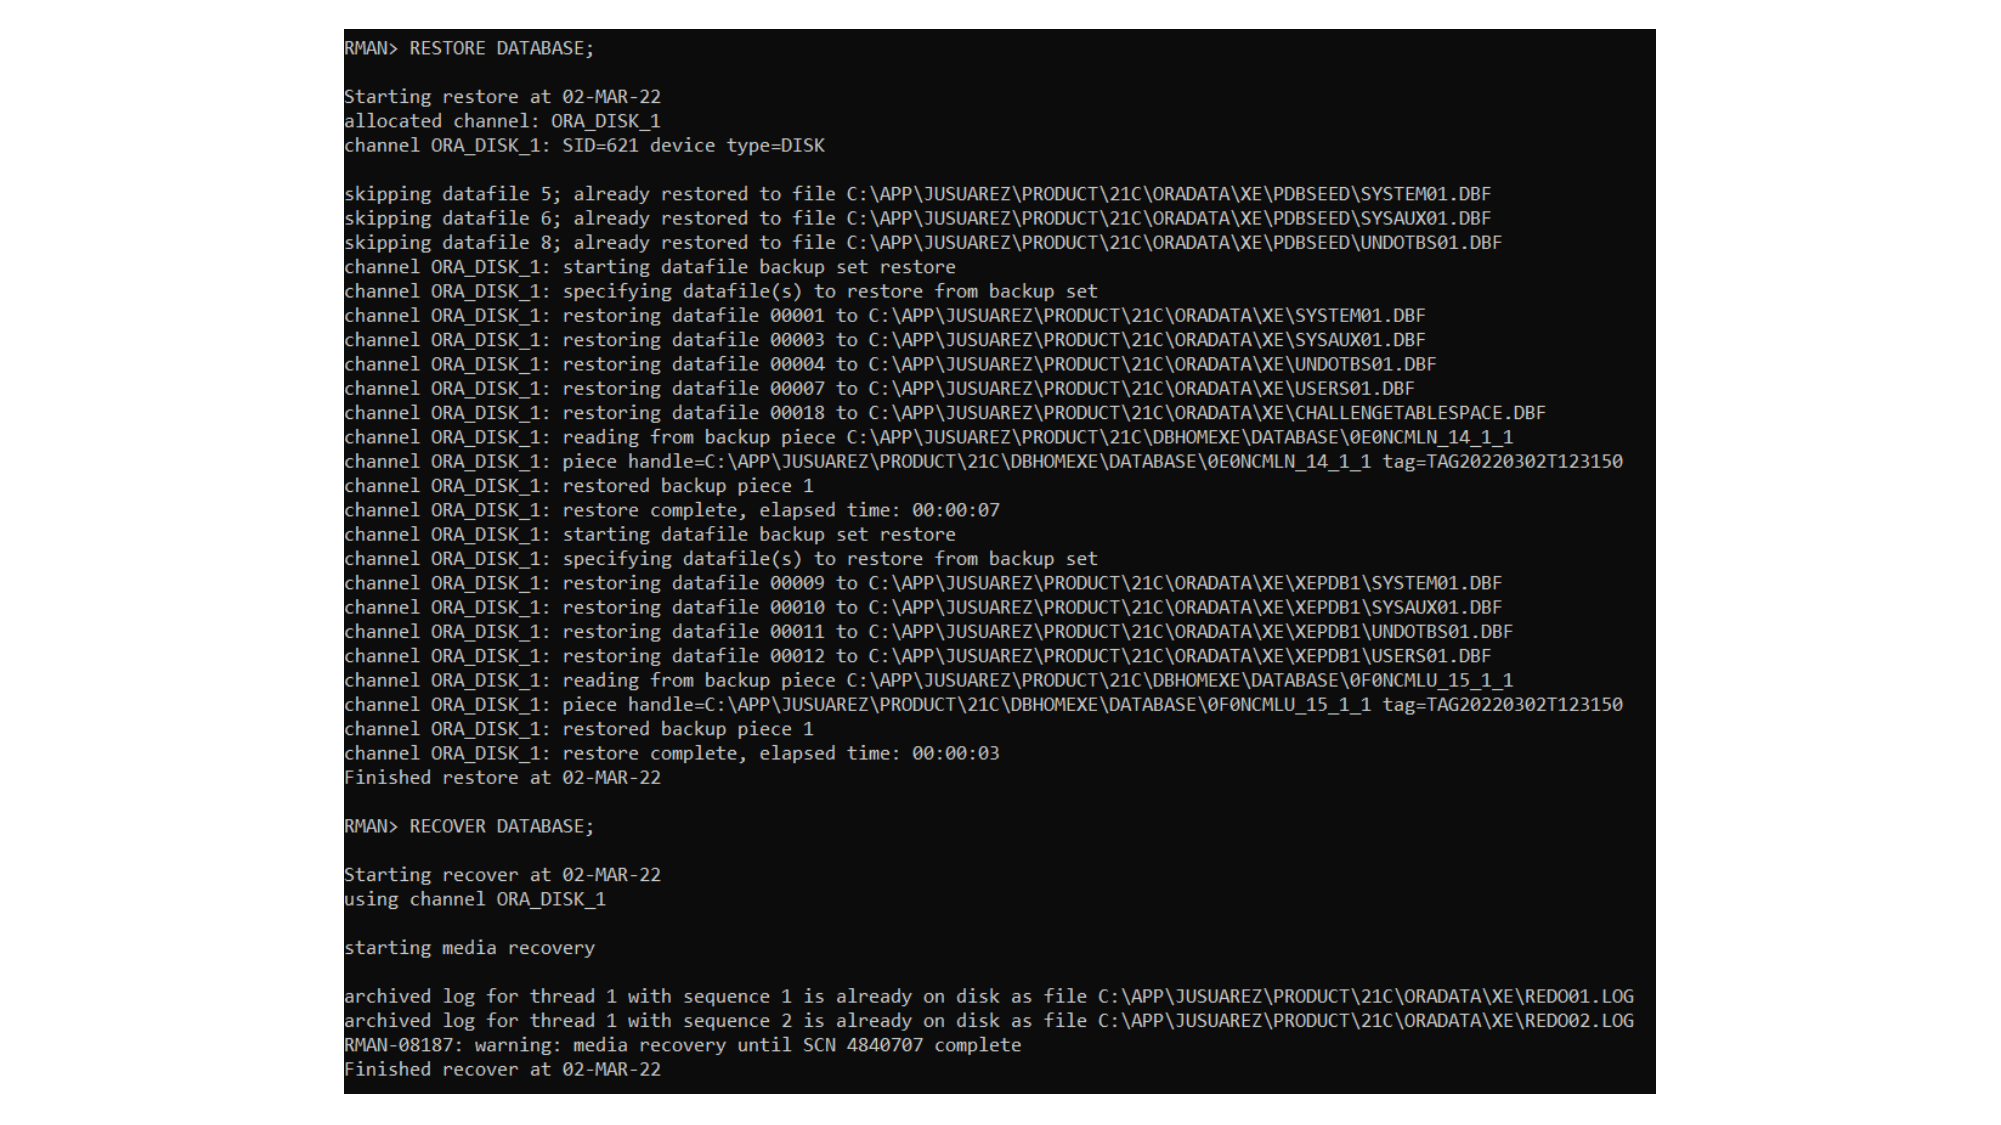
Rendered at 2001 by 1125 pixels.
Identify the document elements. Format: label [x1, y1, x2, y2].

picture [344, 29, 1656, 1094]
